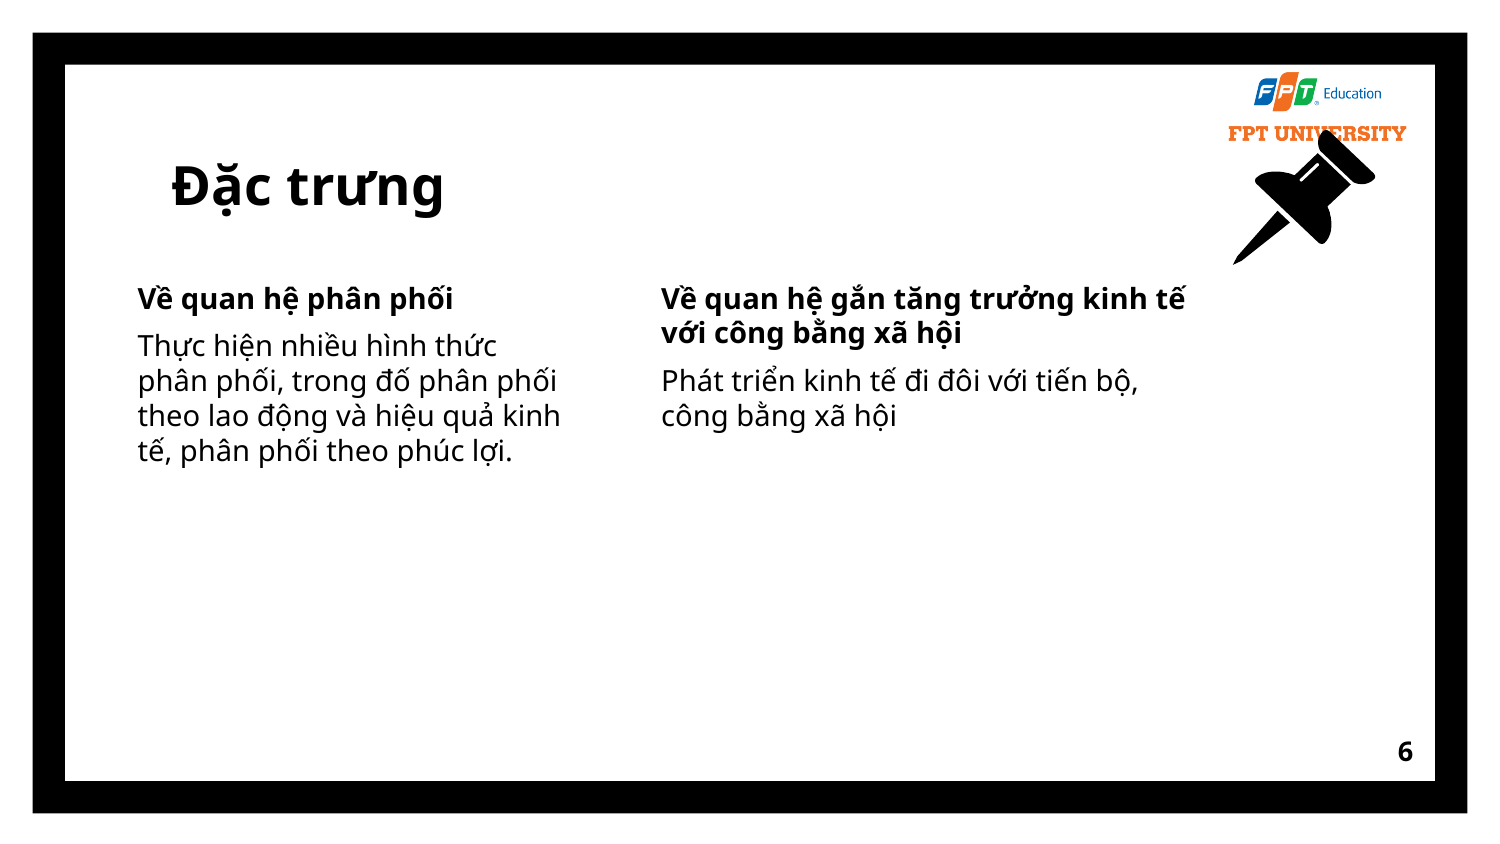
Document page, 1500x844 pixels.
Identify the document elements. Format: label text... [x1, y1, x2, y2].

picture [1221, 65, 1414, 155]
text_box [1232, 129, 1376, 266]
list Về quan hệ phân phối Thực hiện nhiều hình thức phân phối, trong đố phân phối theo lao động và hiệu quả kinh tế, phân phối theo phúc lợi. [122, 264, 583, 641]
title Đặc trưng [156, 141, 477, 232]
list Về quan hệ gắn tăng trưởng kinh tế với công bằng xã hội Phát triển kinh tế đi đôi với tiến bộ, công bằng xã hội [646, 264, 1218, 641]
slide_number 6 [1338, 720, 1429, 786]
